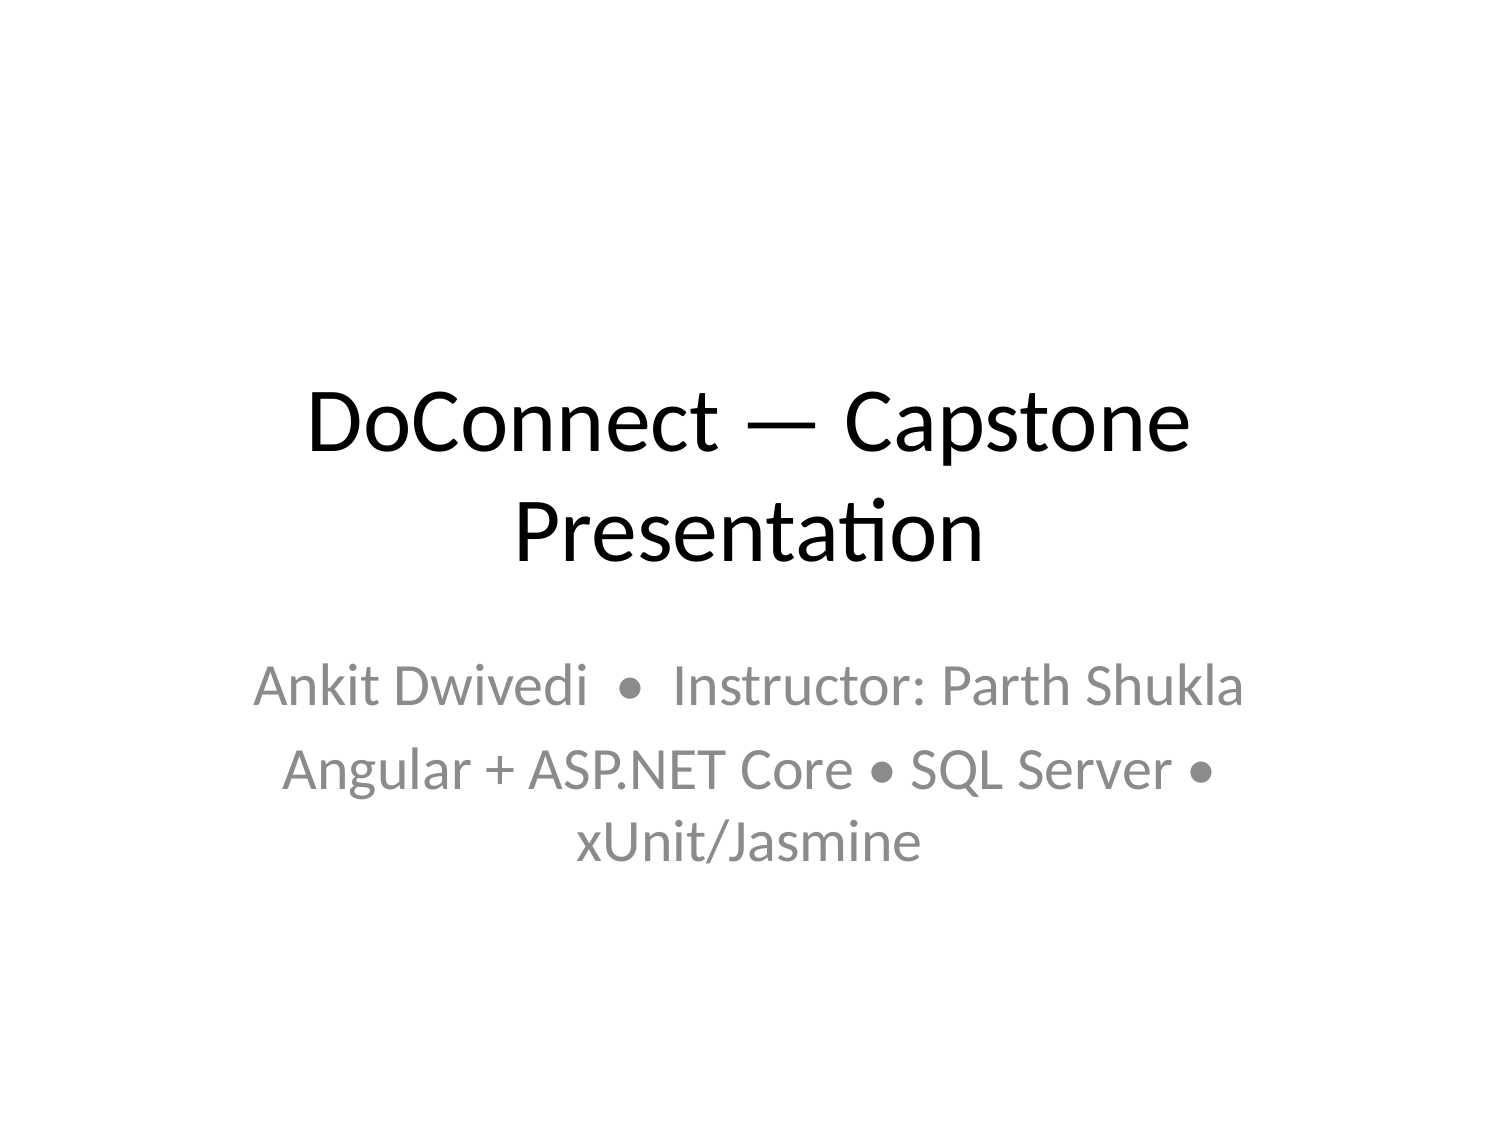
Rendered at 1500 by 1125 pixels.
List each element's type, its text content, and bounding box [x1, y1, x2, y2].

title DoConnect — Capstone Presentation [112, 349, 1388, 591]
subtitle Ankit Dwivedi • Instructor: Parth Shukla Angular + ASP.NET Core • SQL Server • xUnit/Jasmine [225, 637, 1275, 925]
